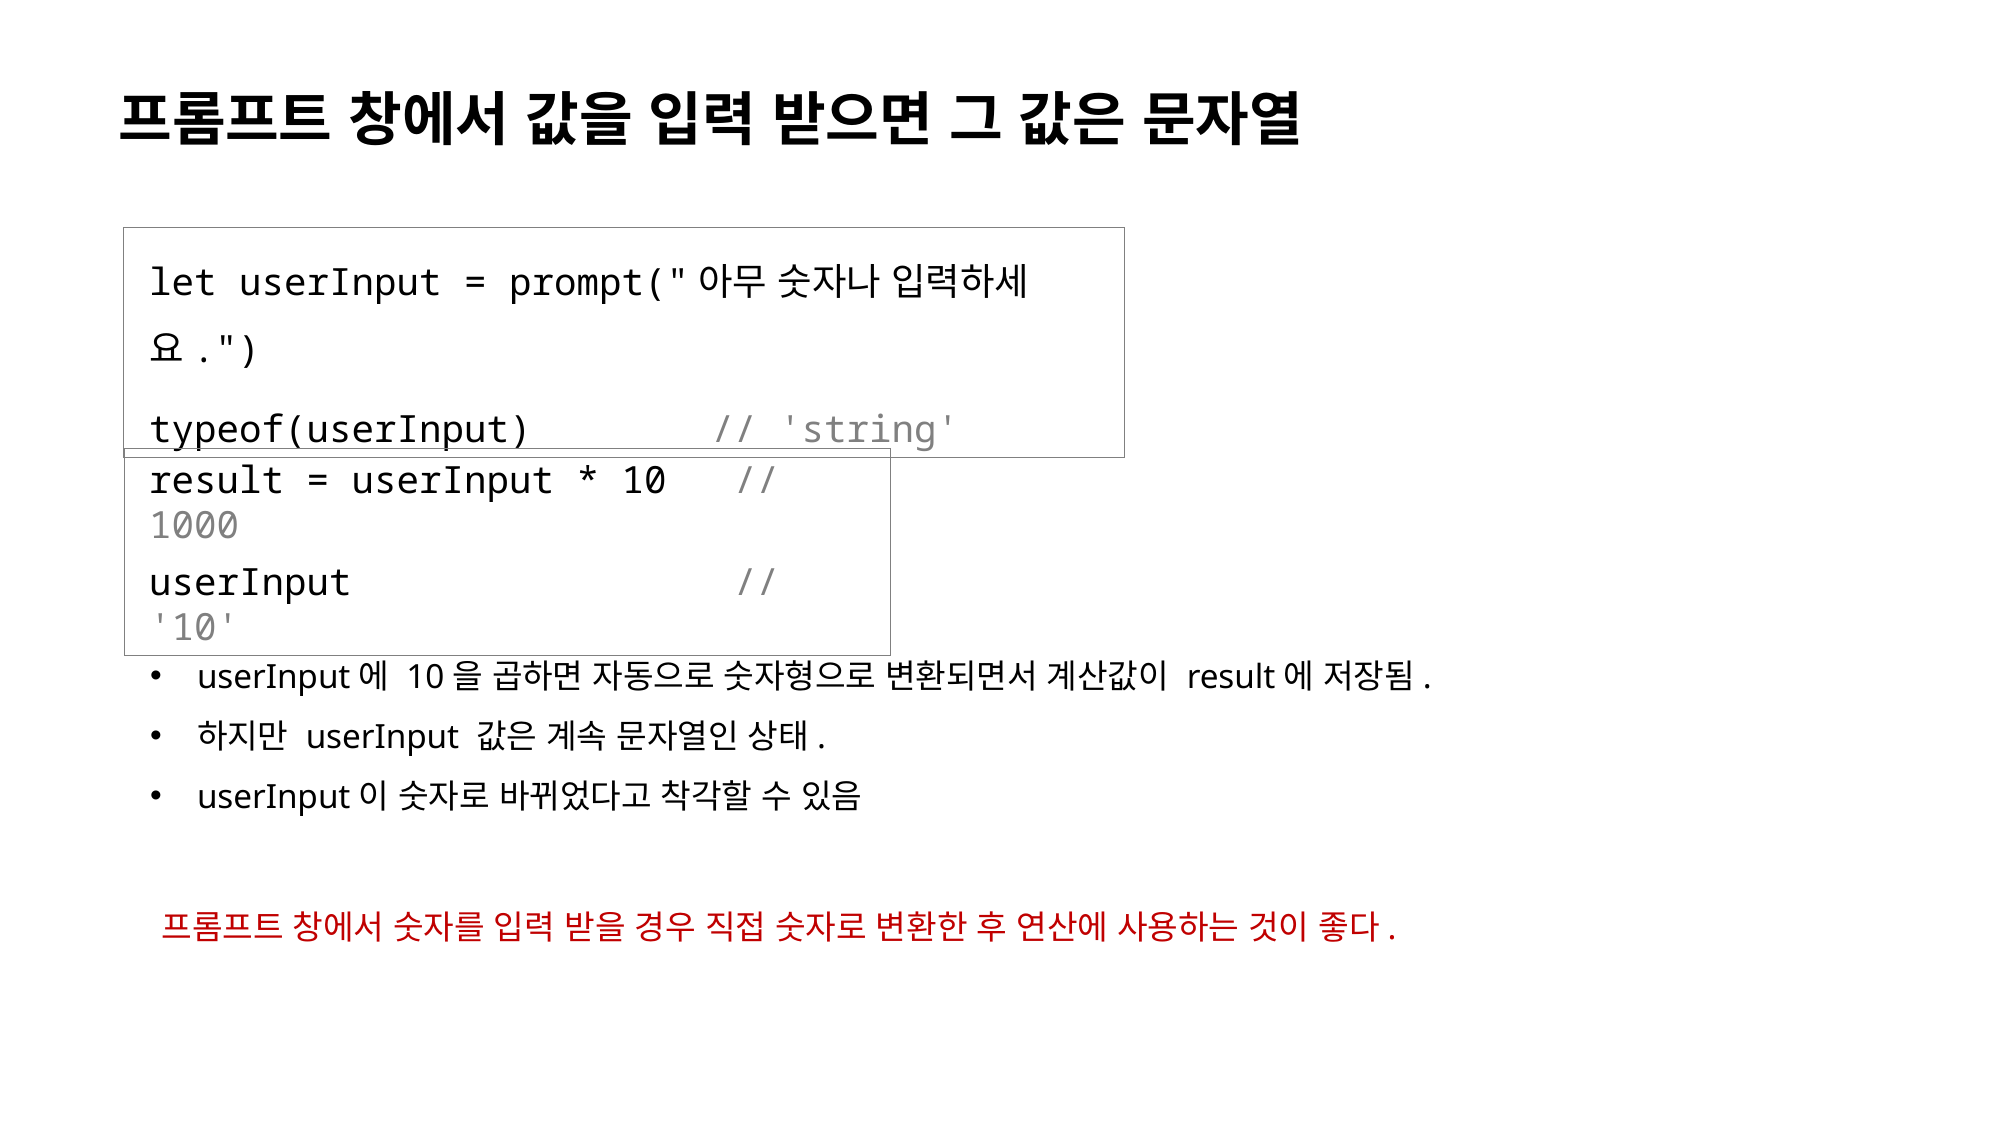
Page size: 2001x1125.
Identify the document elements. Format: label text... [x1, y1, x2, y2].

text_box result = userInput * 10 // 1000 userInput // '10' [124, 448, 891, 656]
text_box let userInput = prompt("아무 숫자나 입력하세요.") typeof(userInput) // 'string' [123, 227, 1125, 458]
text_box 프롬프트 창에서 숫자를 입력 받을 경우 직접 숫자로 변환한 후 연산에 사용하는 것이 좋다. [146, 878, 1742, 954]
text_box userInput에 10을 곱하면 자동으로 숫자형으로 변환되면서 계산값이 result에 저장됨. 하지만 userInput 값은 계속 문자열인 상태. userInput이 숫자로 바뀌었다고 착각할 수 있음 [135, 628, 1682, 823]
title 프롬프트 창에서 값을 입력 받으면 그 값은 문자열 [103, 52, 1566, 191]
